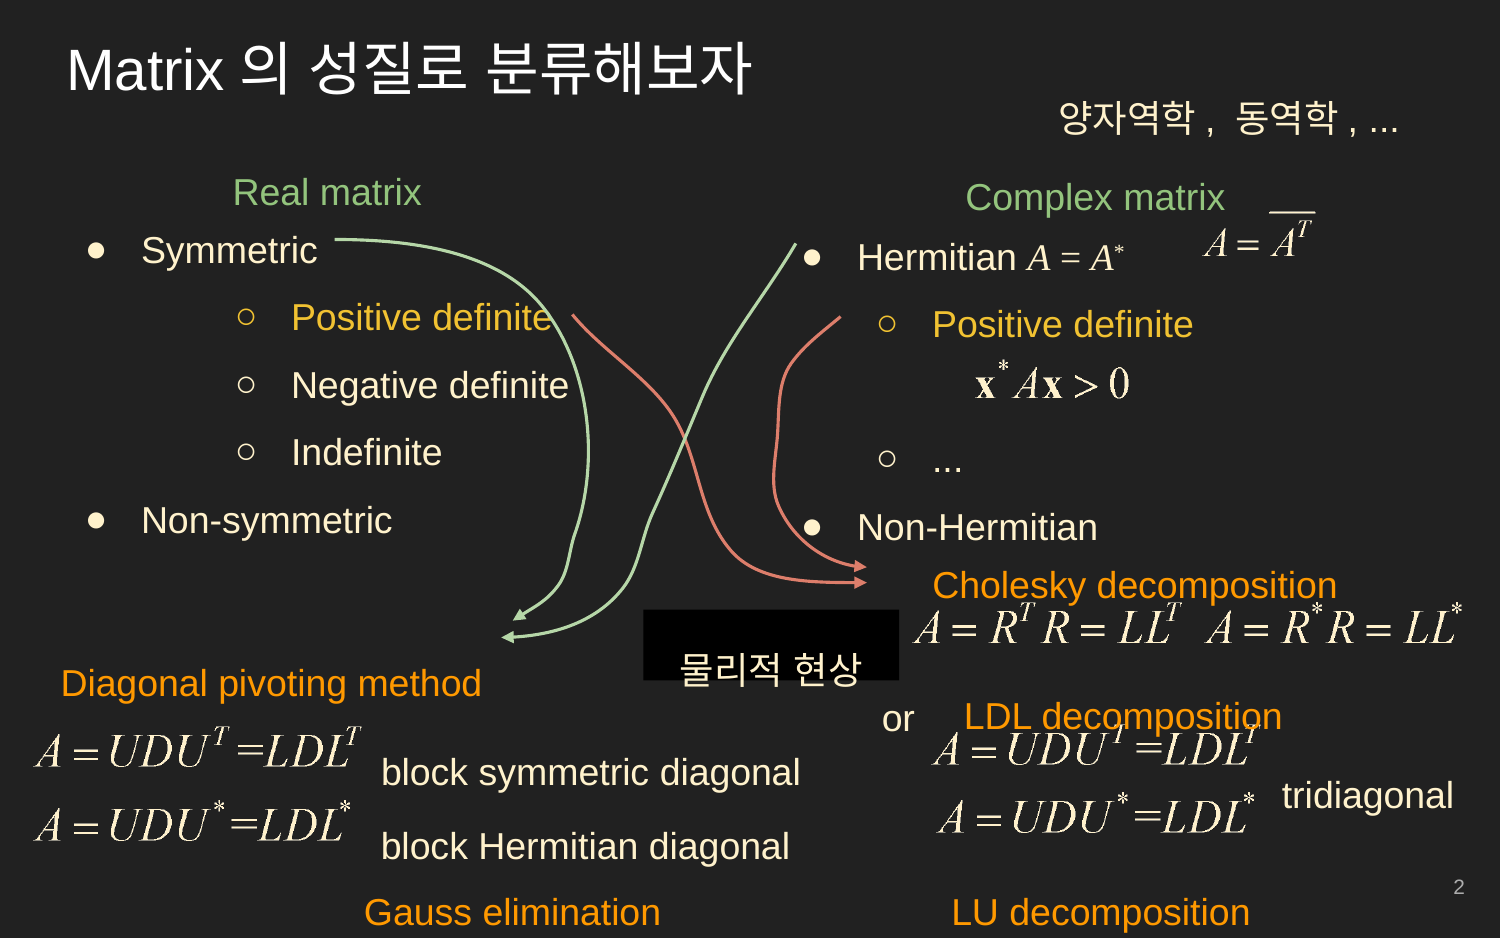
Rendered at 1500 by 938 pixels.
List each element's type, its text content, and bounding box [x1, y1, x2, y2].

list block Hermitian diagonal [372, 784, 886, 889]
list tridiagonal [1261, 733, 1488, 821]
picture [906, 592, 1190, 648]
list Gauss elimination [218, 850, 807, 938]
list block symmetric diagonal [304, 710, 878, 784]
list 물리적 현상 [643, 609, 900, 681]
text_box Hermitian A = A* Positive definite ... Non-Hermitian [767, 195, 1376, 523]
list Cholesky decomposition [842, 523, 1396, 628]
list 양자역학, 동역학, ... [983, 57, 1476, 163]
picture [970, 350, 1135, 405]
slide_number ‹#› [1389, 849, 1480, 922]
list Symmetric Positive definite Negative definite Indefinite Non-symmetric [51, 188, 604, 551]
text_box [27, 716, 368, 849]
picture [1197, 204, 1320, 260]
picture [1197, 592, 1468, 648]
text_box [800, 521, 867, 589]
text_box [800, 316, 867, 572]
list or [866, 656, 920, 727]
picture [925, 713, 1266, 772]
title Matrix의 성질로 분류해보자 [51, 17, 1449, 122]
picture [930, 782, 1261, 840]
list LDL decomposition [906, 654, 1341, 726]
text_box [334, 239, 796, 638]
text_box Complex matrix [849, 135, 1342, 212]
list LU decomposition [807, 850, 1396, 938]
text_box Real matrix [89, 130, 566, 218]
list Diagonal pivoting method [45, 621, 517, 715]
